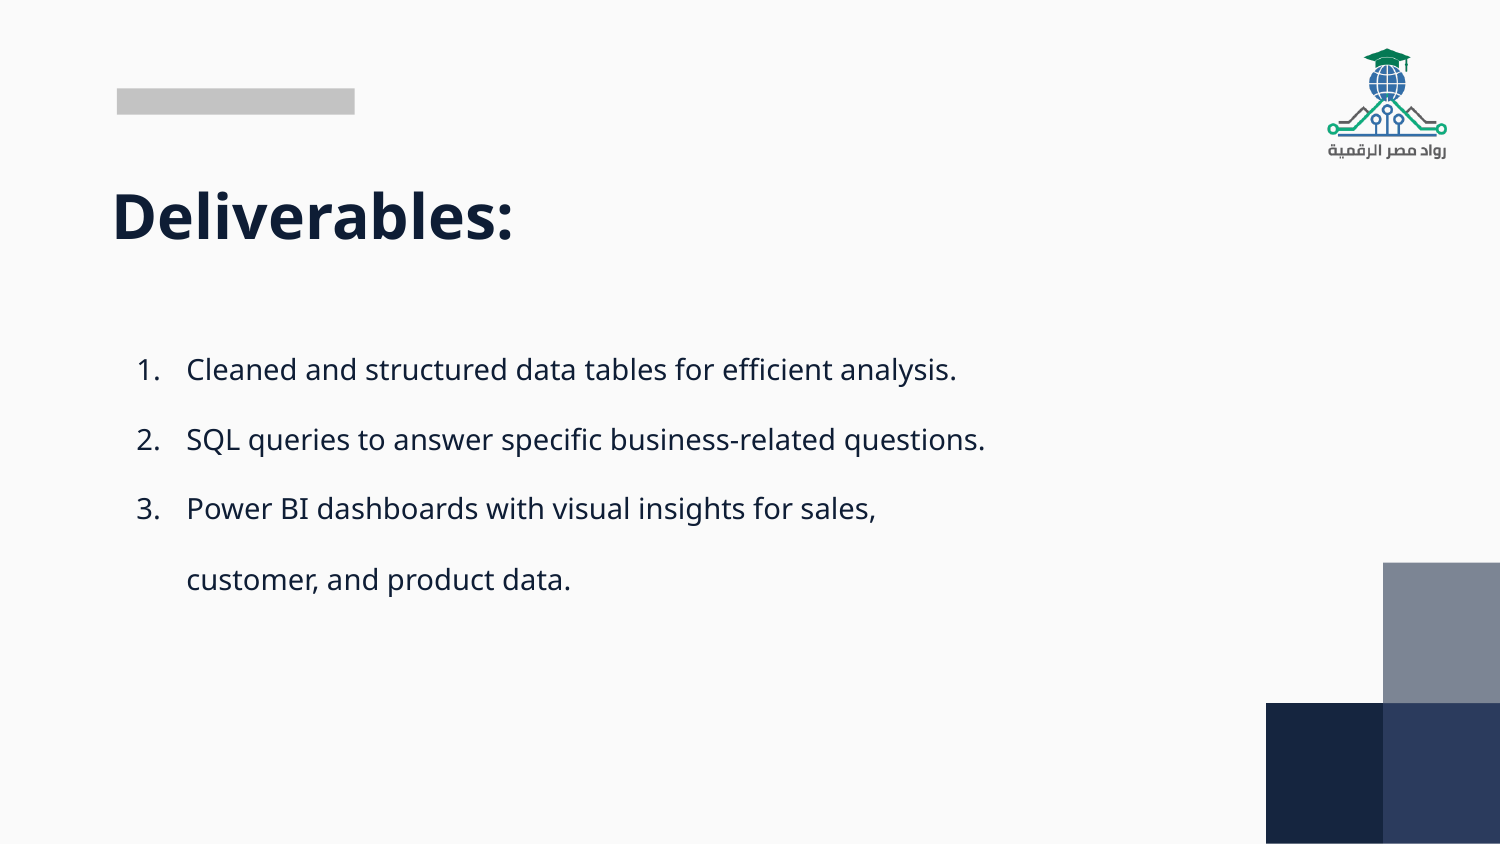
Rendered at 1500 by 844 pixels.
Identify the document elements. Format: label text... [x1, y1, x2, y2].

picture [1274, 0, 1500, 211]
subtitle Cleaned and structured data tables for efficient analysis. SQL queries to answer specific business-related questions. Power BI dashboards with visual insights for sales, customer, and product data. [96, 301, 1019, 790]
title Deliverables: [96, 176, 802, 267]
